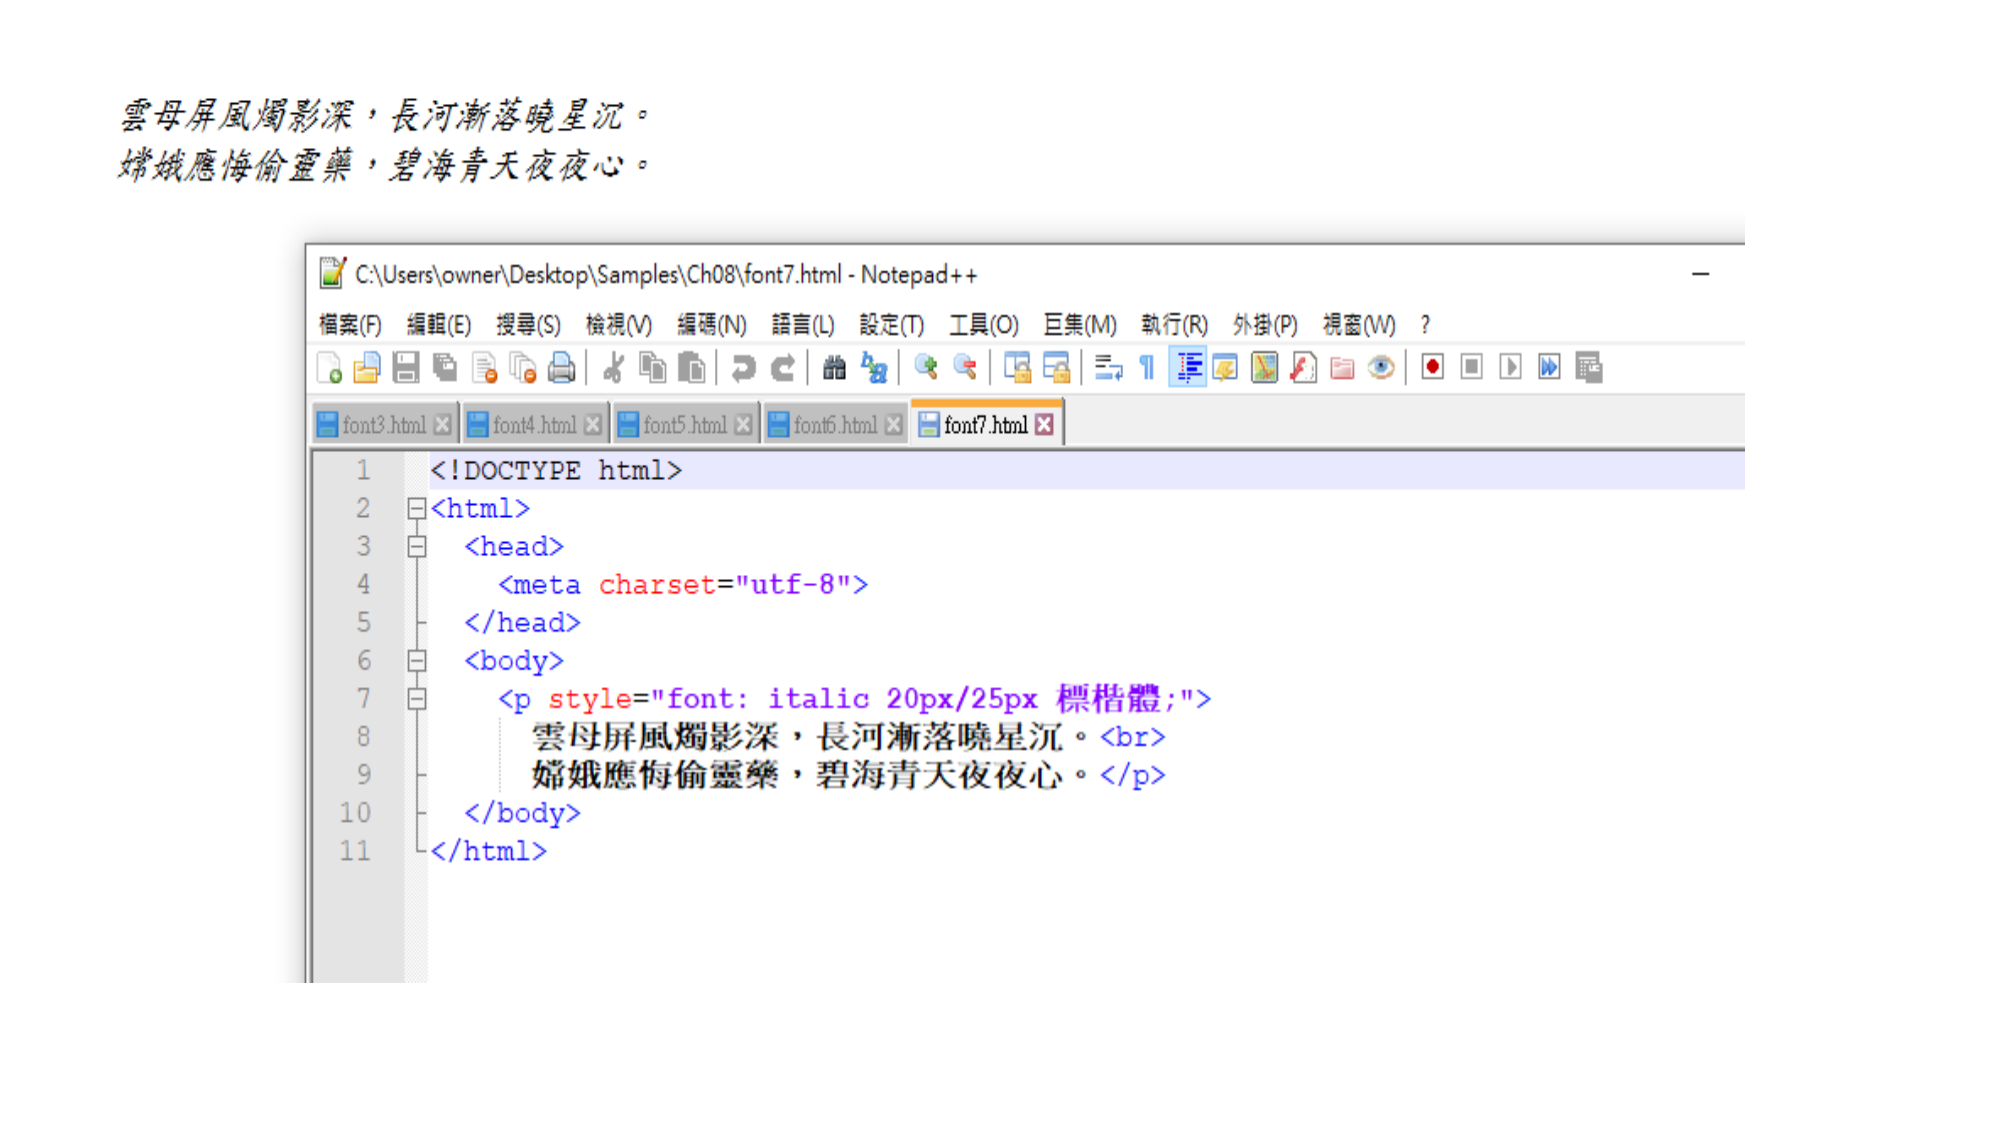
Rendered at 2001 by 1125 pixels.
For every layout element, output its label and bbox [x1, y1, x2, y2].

list [113, 63, 1745, 983]
